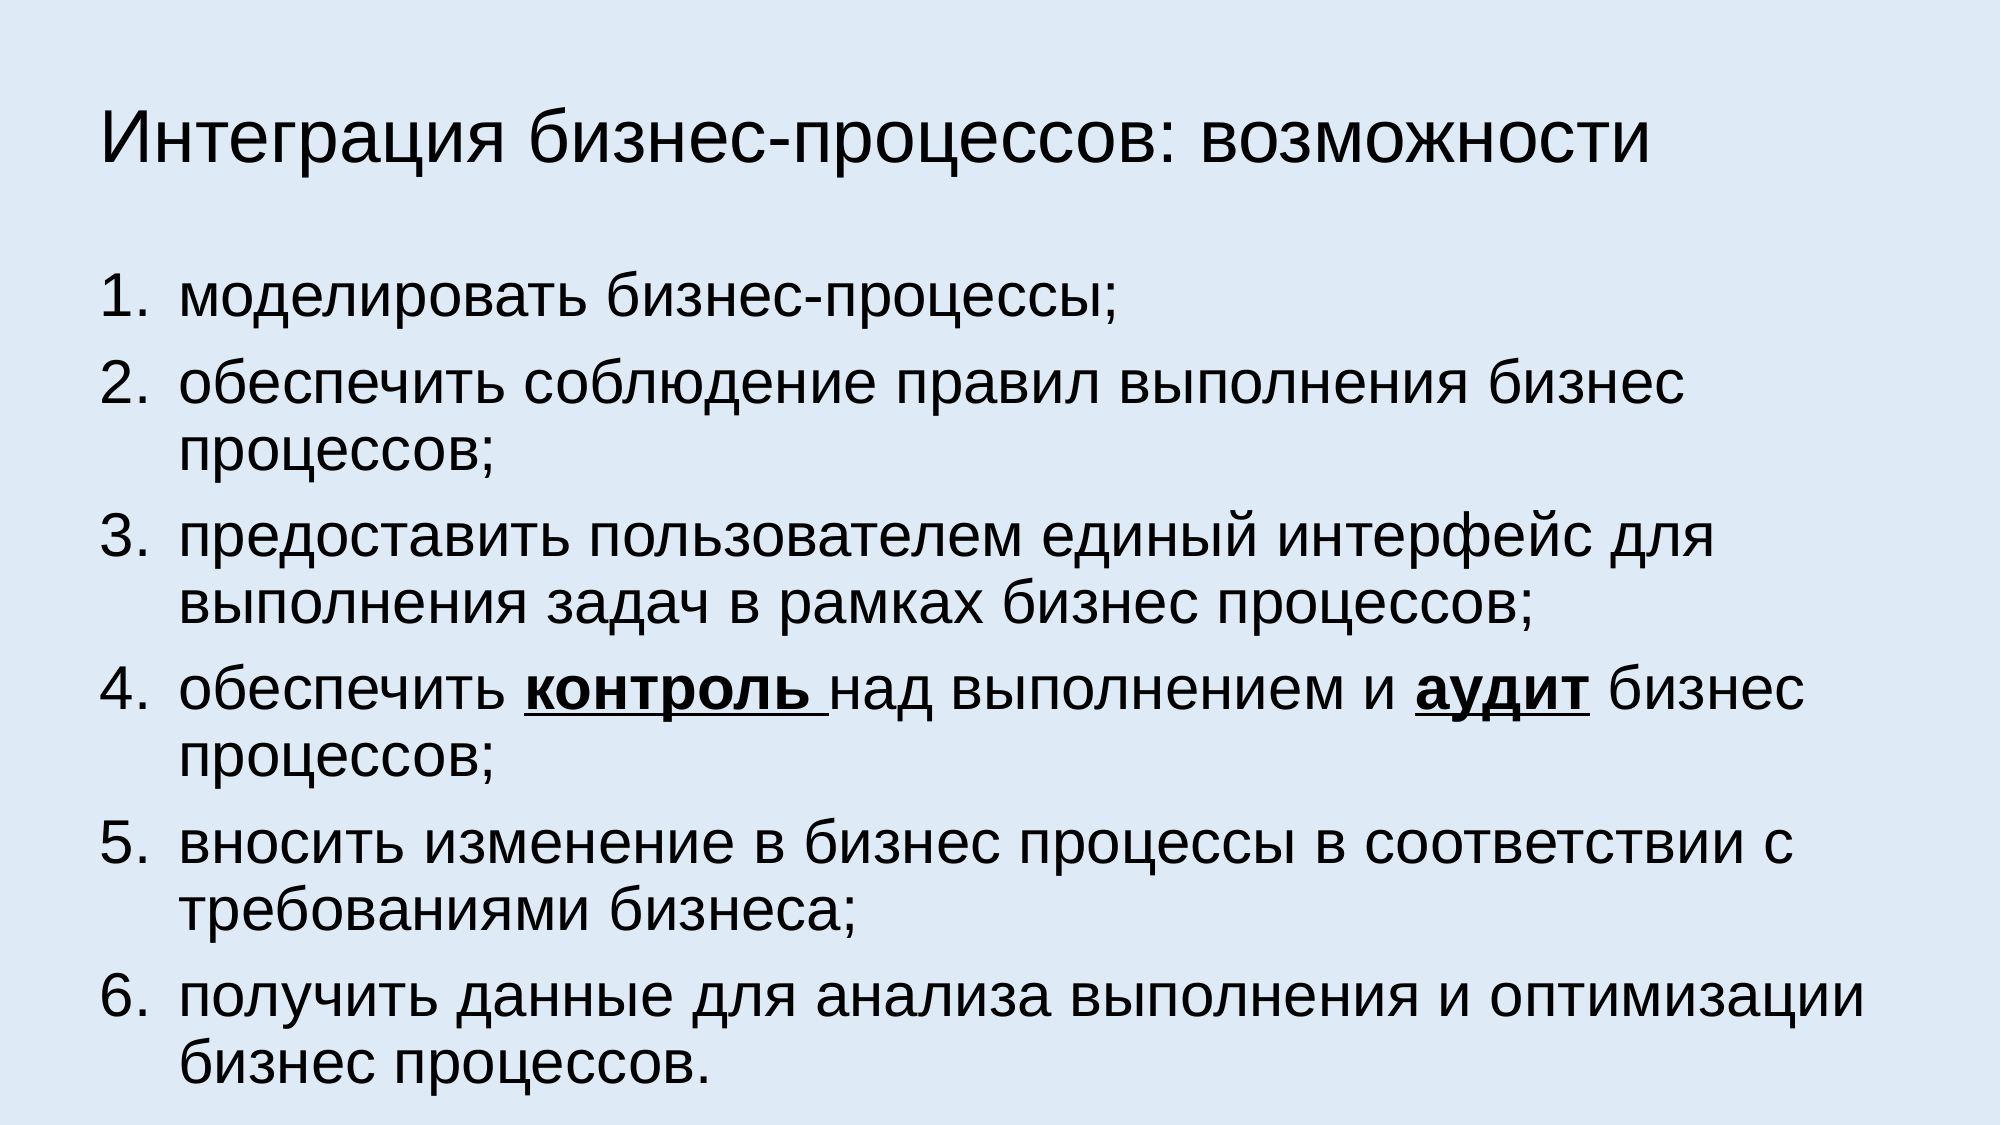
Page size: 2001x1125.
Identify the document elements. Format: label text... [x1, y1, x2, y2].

list моделировать бизнес-процессы; обеспечить соблюдение правил выполнения бизнес процессов; предоставить пользователем единый интерфейс для выполнения задач в рамках бизнес процессов; обеспечить контроль над выполнением и аудит бизнес процессов; вносить изменение в бизнес процессы в соответствии с требованиями бизнеса; получить данные для анализа выполнения и оптимизации бизнес процессов. [99, 263, 1900, 1103]
title Интеграция бизнес-процессов: возможности [99, 44, 1900, 233]
